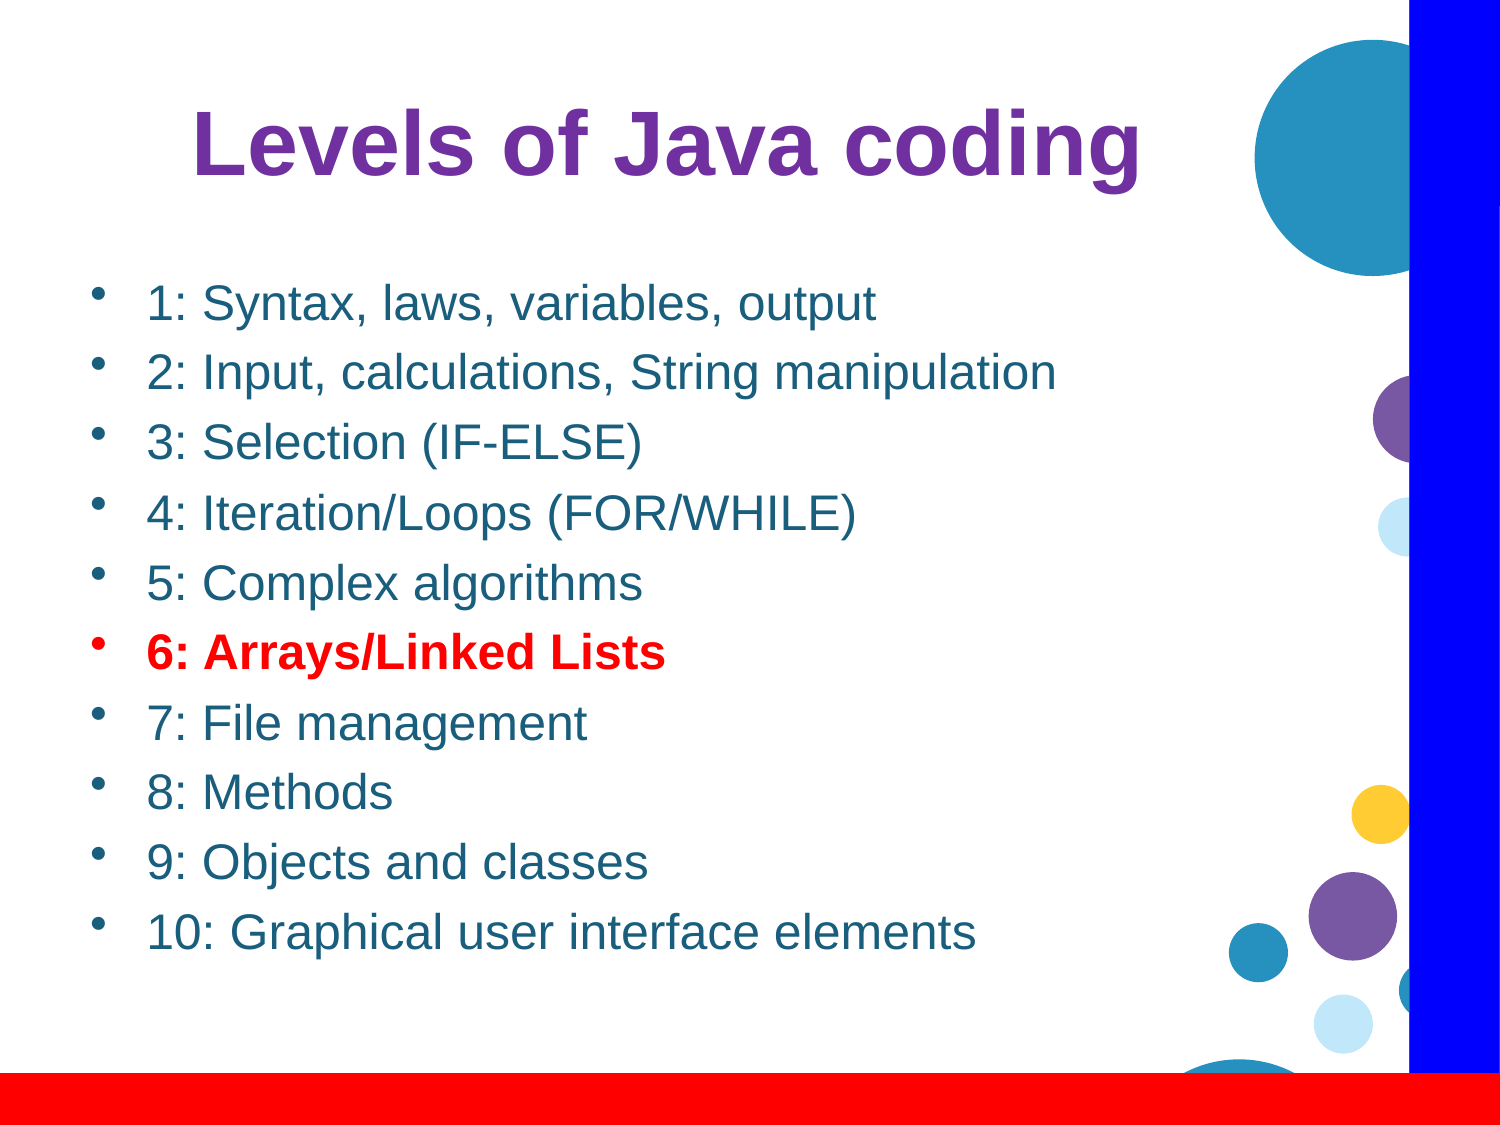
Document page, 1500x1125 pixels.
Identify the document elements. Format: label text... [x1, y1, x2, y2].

title Levels of Java coding [75, 45, 1261, 233]
list 1: Syntax, laws, variables, output 2: Input, calculations, String manipulation 3: Selection (IF-ELSE) 4: Iteration/Loops (FOR/WHILE) 5: Complex algorithms 6: Arrays/Linked Lists 7: File management 8: Methods 9: Objects and classes 10: Graphical user interface elements [75, 262, 1322, 1005]
